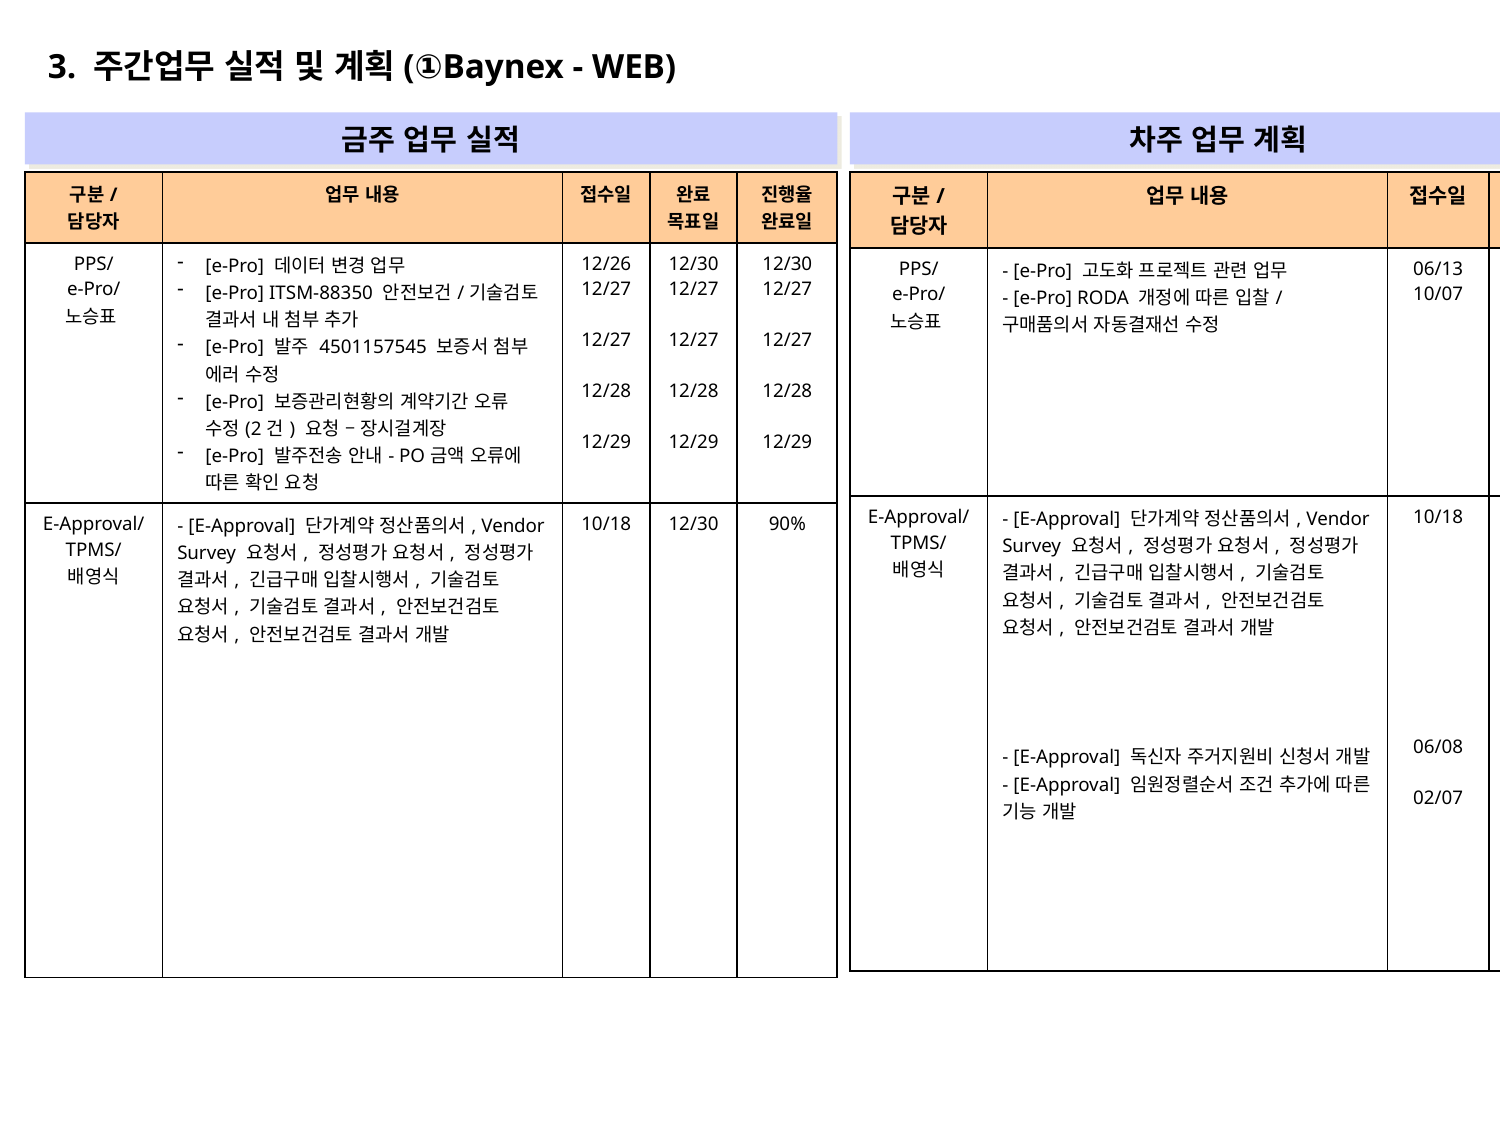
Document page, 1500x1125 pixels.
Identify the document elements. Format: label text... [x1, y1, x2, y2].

table_cell 12/2612/27 12/27 12/28 12/29 [563, 244, 649, 502]
table_cell PPS/ e-Pro/ 노승표 [26, 244, 162, 502]
table_cell 03/31 보류 [1490, 249, 1500, 495]
table_cell PPS/ e-Pro/ 노승표 [851, 249, 987, 495]
table_cell [e-Pro] 데이터 변경 업무 [e-Pro] ITSM-88350 안전보건/기술검토 결과서 내 첨부 추가 [e-Pro] 발주 4501157545 보증서 첨부 에러 수정 [e-Pro] 보증관리현황의 계약기간 오류 수정(2건) 요청 – 장시걸계장 [e-Pro] 발주전송 안내- PO금액 오류에 따른 확인 요청 [163, 244, 562, 502]
table_header 구분/ 담당자 [851, 173, 987, 247]
table_cell 12/30 12/27 12/27 12/28 12/29 [738, 244, 836, 502]
table_header 업무 내용 [163, 173, 562, 242]
table_header 진행율 완료일 [738, 173, 836, 242]
table_cell 90% [738, 504, 836, 977]
table_cell 12/30 [651, 504, 736, 977]
table_cell E-Approval/ TPMS/ 배영식 [26, 504, 162, 977]
table_cell 10/18 06/08 02/07 [1388, 497, 1488, 970]
table_header 접수일 [1388, 173, 1488, 247]
table_cell - [E-Approval] 단가계약 정산품의서, Vendor Survey 요청서, 정성평가 요청서, 정성평가 결과서, 긴급구매 입찰시행서, 기술검토 요청서, 기술검토 결과서, 안전보건검토 요청서, 안전보건검토 결과서 개발 [163, 504, 562, 977]
table_cell 10/18 [563, 504, 649, 977]
table_header 구분/ 담당자 [26, 173, 162, 242]
table_cell 06/13 10/07 [1388, 249, 1488, 495]
table_cell 12/30 [보류] [보류] [1490, 497, 1500, 970]
table_header 완료 목표일 [1490, 173, 1500, 247]
table_header 업무 내용 [988, 173, 1387, 247]
text_box 3. 주간업무 실적 및 계획(①Baynex - WEB) [32, 37, 1500, 93]
table_cell 12/30 12/27 12/27 12/28 12/29 [651, 244, 736, 502]
table_cell - [e-Pro] 고도화 프로젝트 관련 업무 - [e-Pro] RODA 개정에 따른 입찰/구매품의서 자동결재선 수정 [988, 249, 1387, 495]
table_cell - [E-Approval] 단가계약 정산품의서, Vendor Survey 요청서, 정성평가 요청서, 정성평가 결과서, 긴급구매 입찰시행서, 기술검토 요청서, 기술검토 결과서, 안전보건검토 요청서, 안전보건검토 결과서 개발 - [E-Approval] 독신자 주거지원비 신청서 개발 - [E-Approval] 임원정렬순서 조건 추가에 따른 기능 개발 [988, 497, 1387, 970]
table_header 접수일 [563, 173, 649, 242]
table_cell E-Approval/ TPMS/ 배영식 [851, 497, 987, 970]
table_header 완료 목표일 [651, 173, 736, 242]
text_box 차주 업무 계획 [849, 112, 1500, 165]
text_box 금주 업무 실적 [24, 112, 838, 165]
